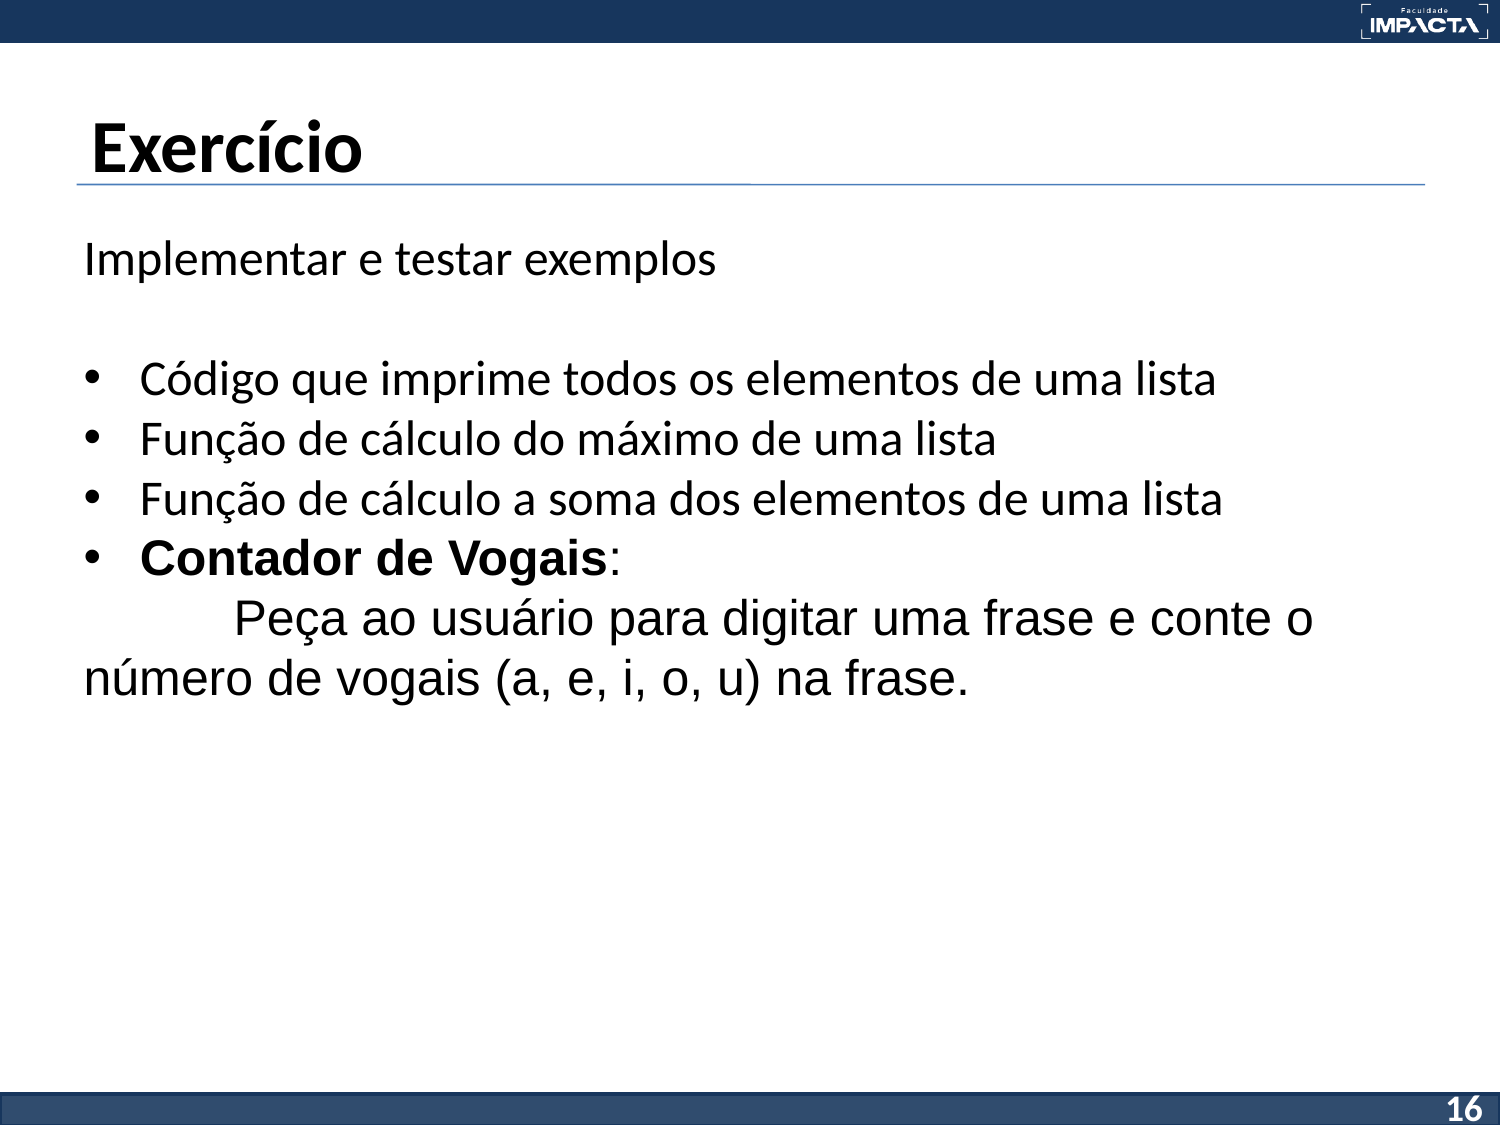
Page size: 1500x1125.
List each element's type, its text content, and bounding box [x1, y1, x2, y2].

text_box Exercício [76, 89, 1425, 197]
text_box Implementar e testar exemplos Código que imprime todos os elementos de uma lista Função de cálculo do máximo de uma lista Função de cálculo a soma dos elementos de uma lista Contador de Vogais: Peça ao usuário para digitar uma frase e conte o número de vogais (a, e, i, o, u) na frase. [68, 218, 1419, 1021]
picture [1354, 0, 1495, 43]
text_box 16 [1147, 1076, 1498, 1125]
